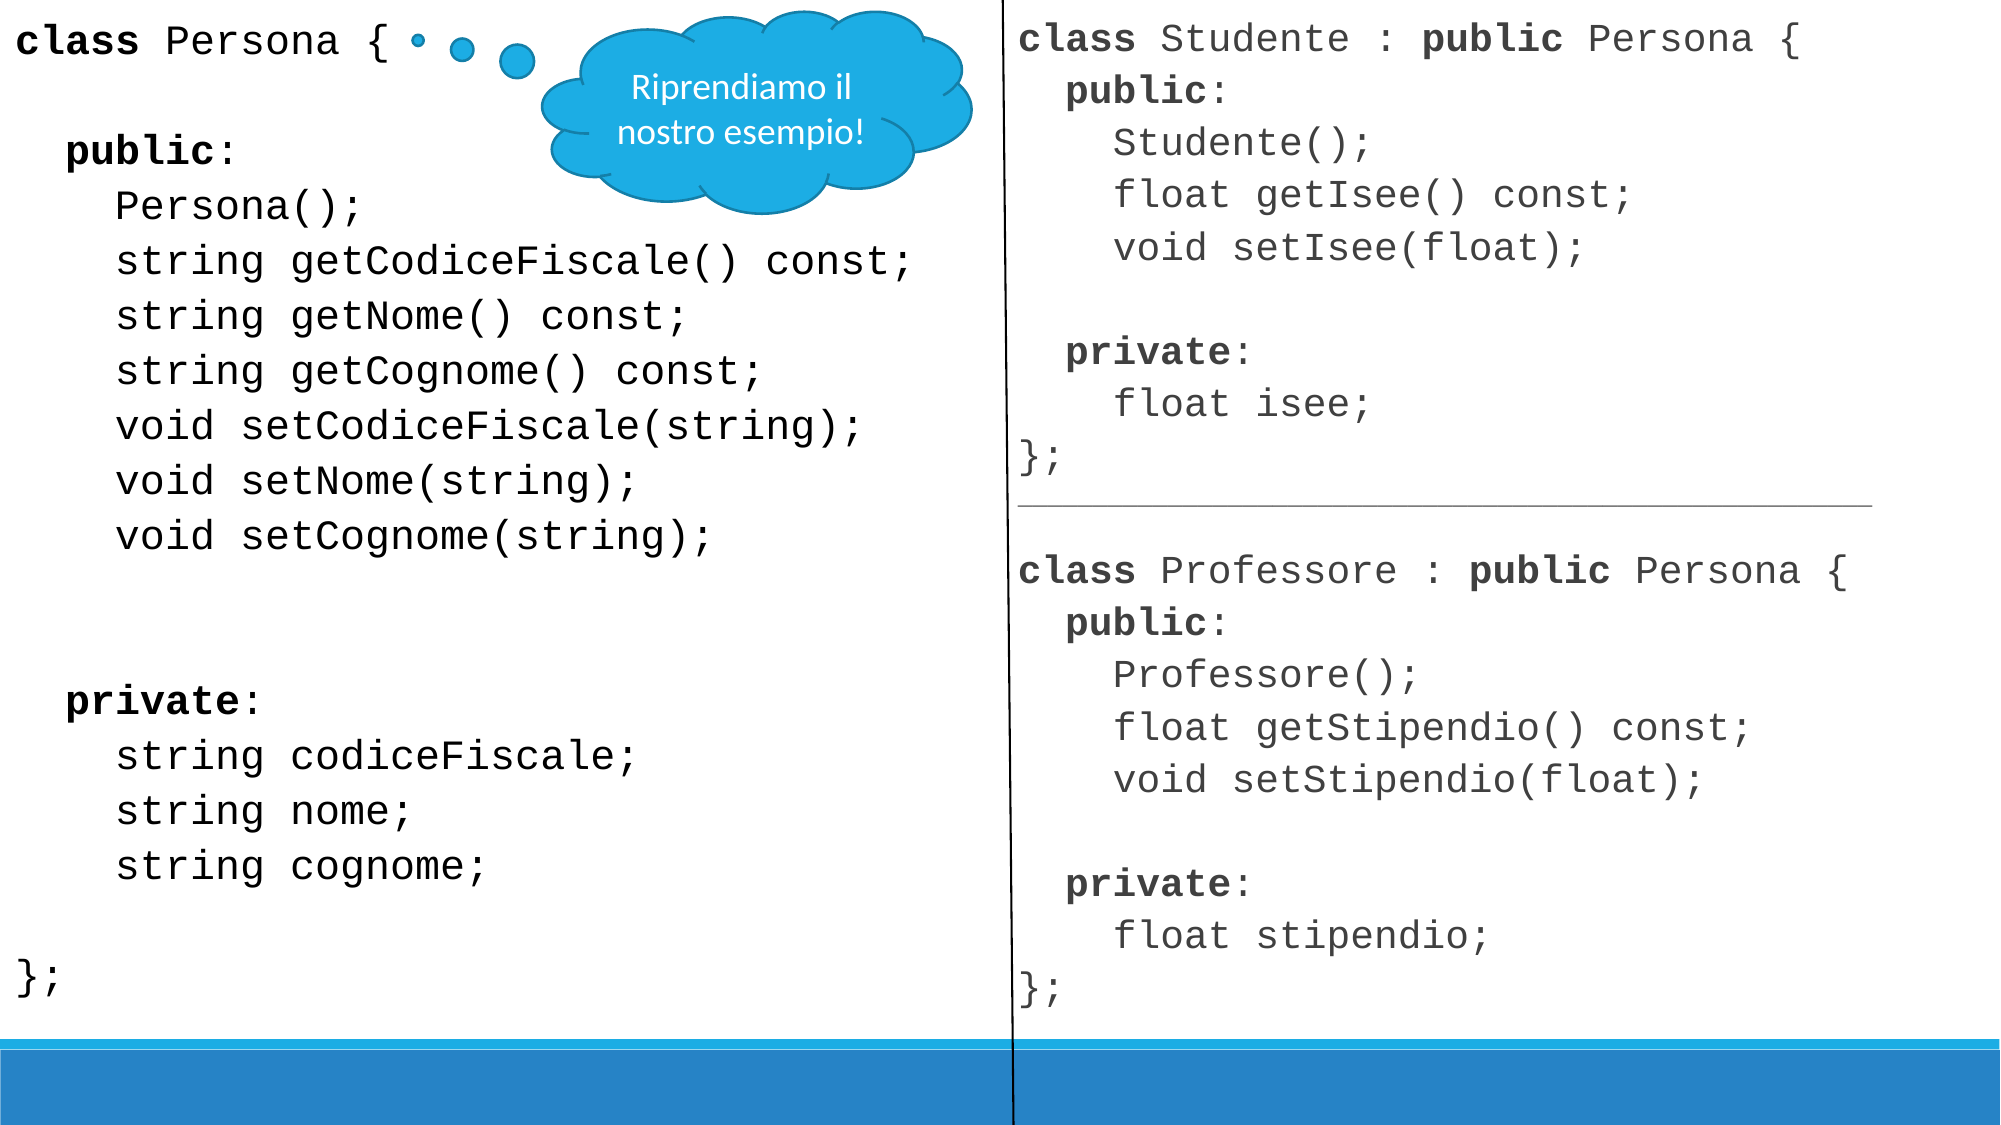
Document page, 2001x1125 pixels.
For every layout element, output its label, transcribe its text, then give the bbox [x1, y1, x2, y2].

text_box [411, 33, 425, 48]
list class Studente : public Persona { public: Studente(); float getIsee() const; void setIsee(float); private: float isee; }; _________________________________________________________ class Professore : public Persona { public: Professore(); float getStipendio() const; void setStipendio(float); private: float stipendio; }; [1021, 0, 2000, 1125]
list class Persona { public: Persona(); string getCodiceFiscale() const; string getNome() const; string getCognome() const; void setCodiceFiscale(string); void setNome(string); void setCognome(string); private: string codiceFiscale; string nome; string cognome; }; [0, 0, 1000, 1125]
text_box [1002, 0, 1014, 1125]
text_box Riprendiamo il nostro esempio! [540, 10, 973, 216]
text_box Riprendiamo il nostro esempio! [499, 43, 536, 80]
text_box Riprendiamo il nostro esempio! [449, 37, 475, 63]
